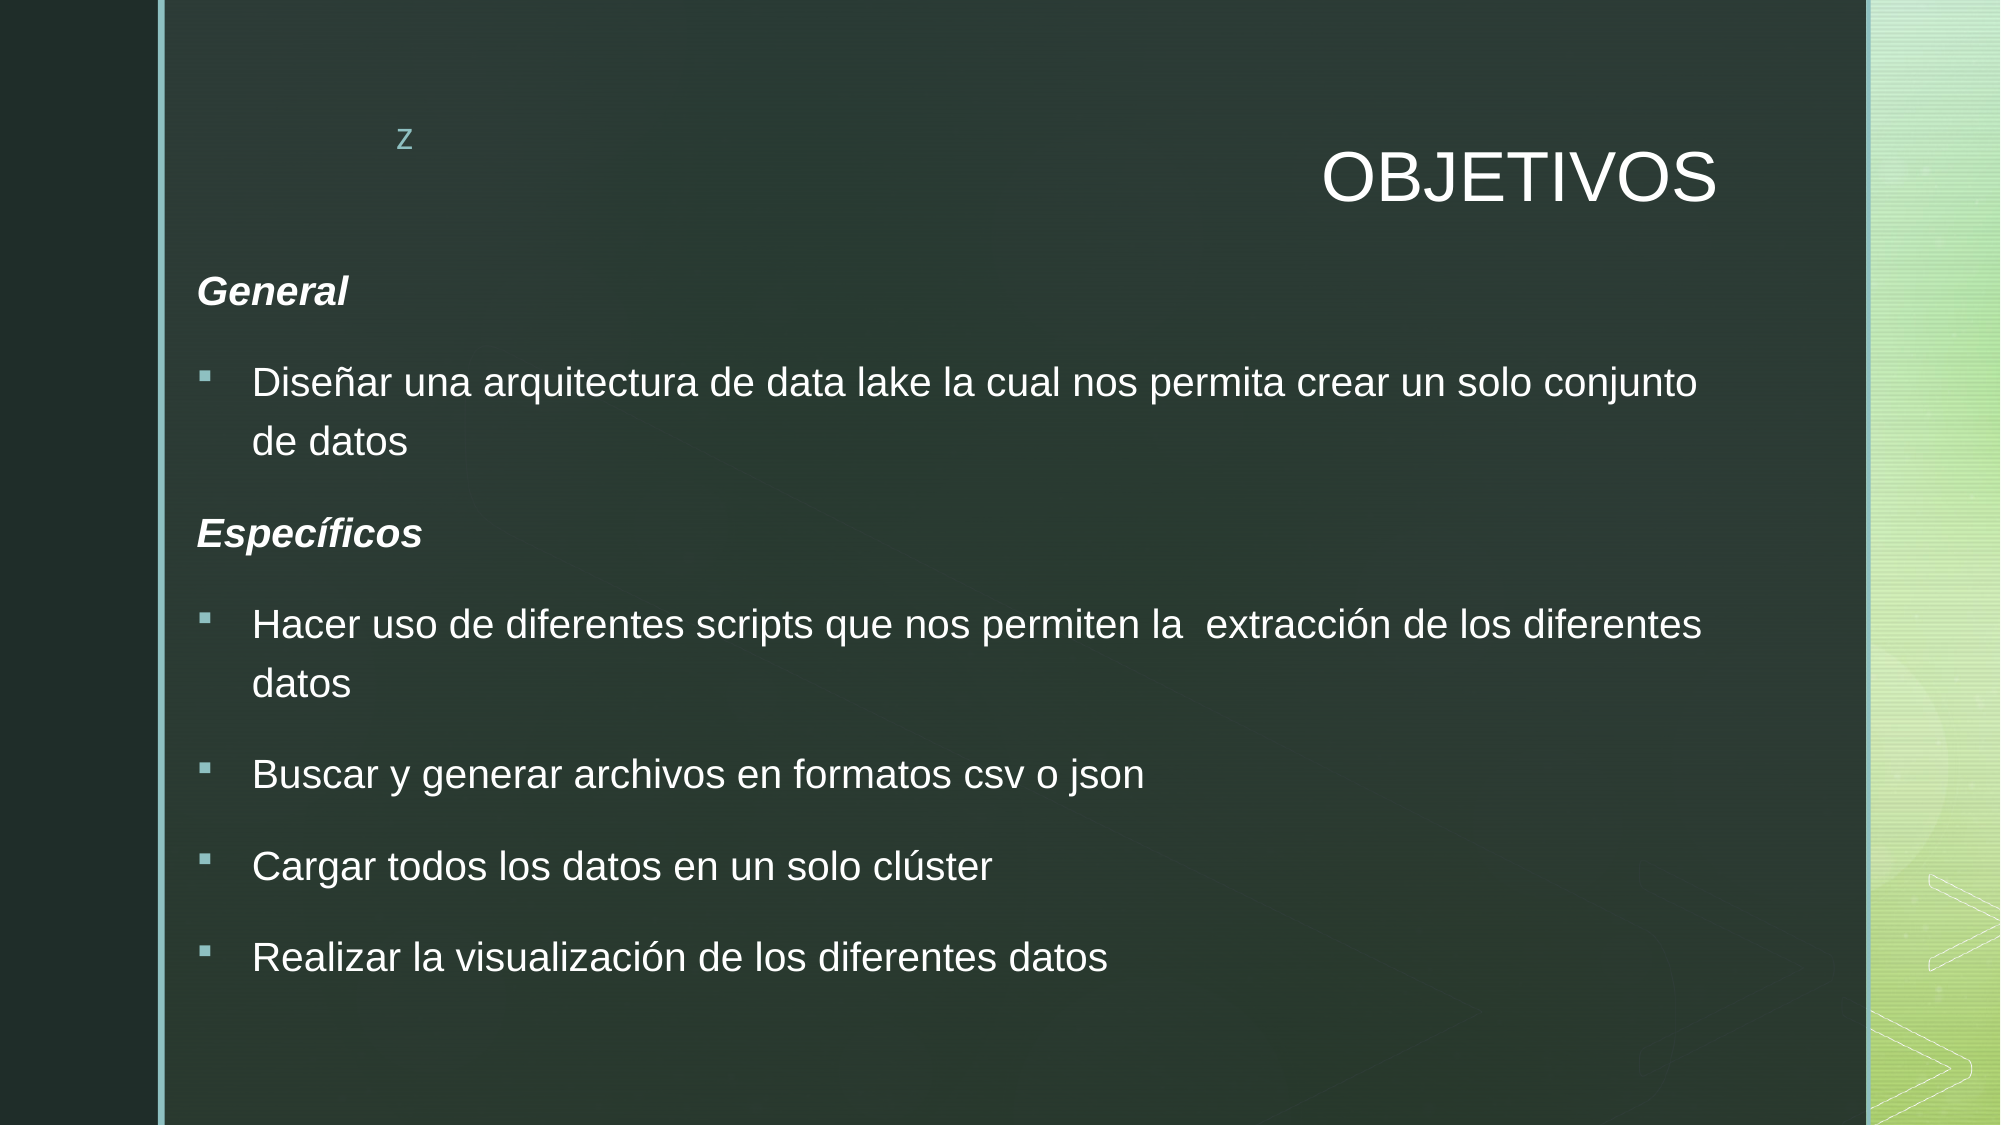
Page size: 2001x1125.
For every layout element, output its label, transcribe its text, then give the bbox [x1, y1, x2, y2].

list General Diseñar una arquitectura de data lake la cual nos permita crear un solo conjunto de datos Específicos Hacer uso de diferentes scripts que nos permiten la extracción de los diferentes datos Buscar y generar archivos en formatos csv o json Cargar todos los datos en un solo clúster Realizar la visualización de los diferentes datos [181, 247, 1734, 993]
title OBJETIVOS [428, 132, 1734, 247]
picture [1871, 0, 2001, 1125]
